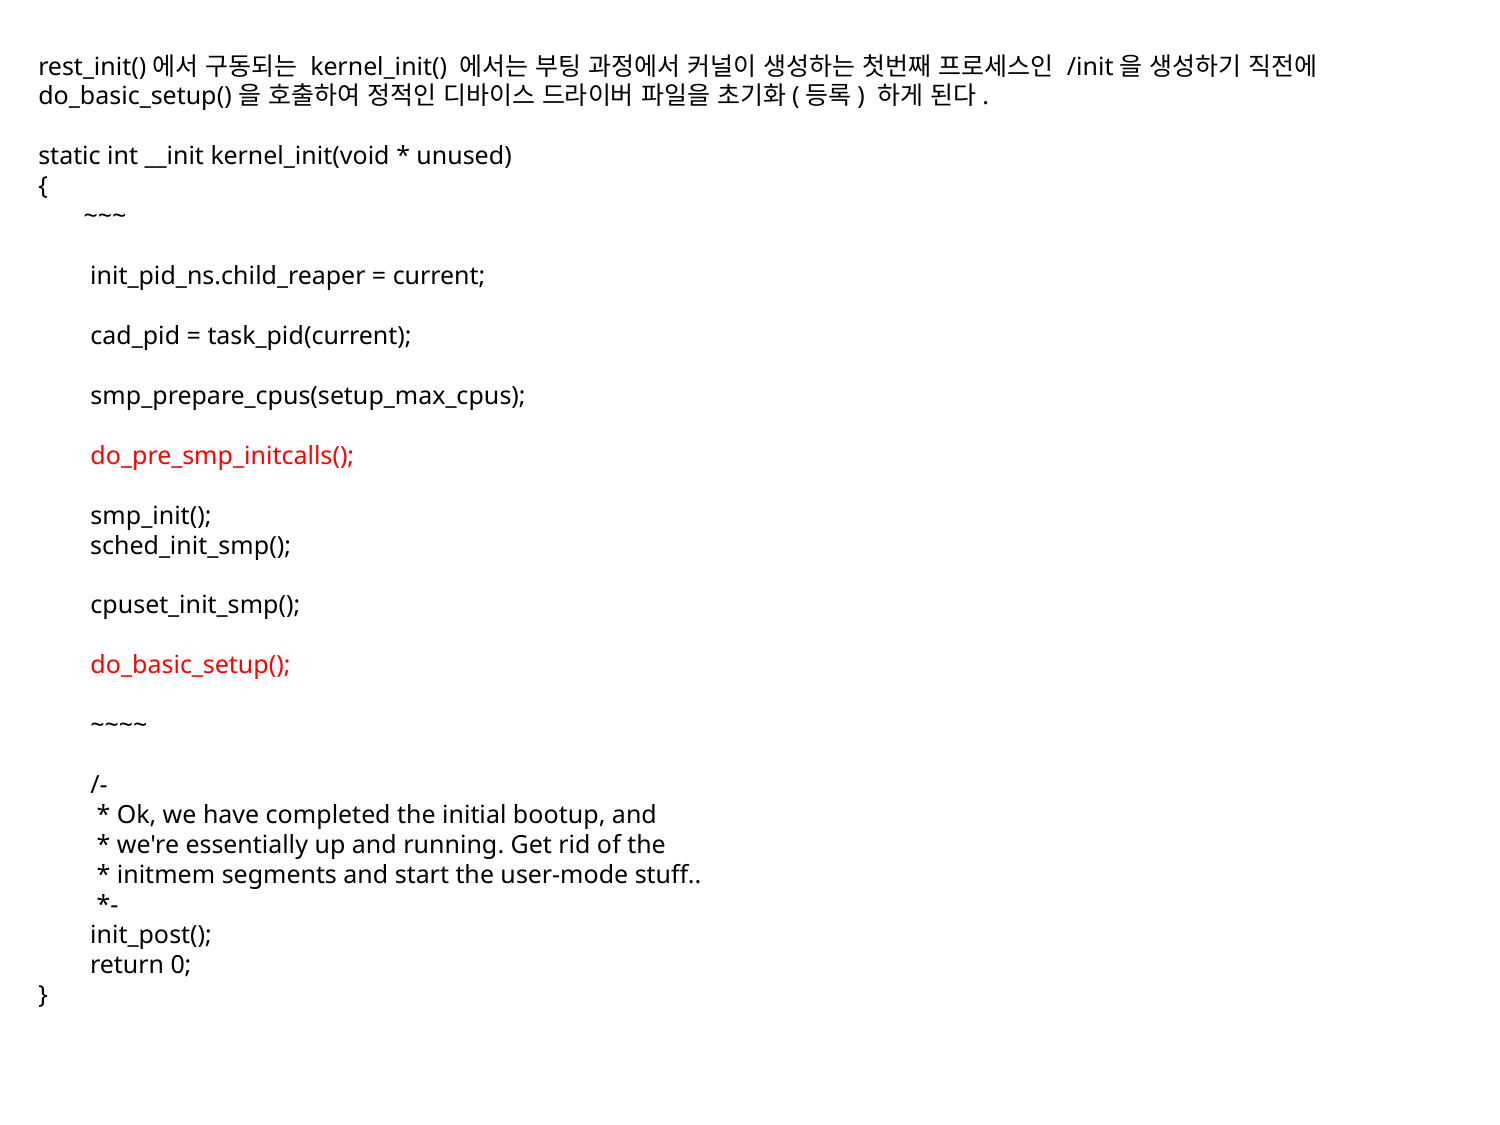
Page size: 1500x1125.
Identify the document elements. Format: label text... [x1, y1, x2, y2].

text_box rest_init()에서 구동되는 kernel_init() 에서는 부팅 과정에서 커널이 생성하는 첫번째 프로세스인 /init을 생성하기 직전에 do_basic_setup()을 호출하여 정적인 디바이스 드라이버 파일을 초기화(등록) 하게 된다. static int __init kernel_init(void * unused) { ~~~ init_pid_ns.child_reaper = current; cad_pid = task_pid(current); smp_prepare_cpus(setup_max_cpus); do_pre_smp_initcalls(); smp_init(); sched_init_smp(); cpuset_init_smp(); do_basic_setup(); ~~~~ /- * Ok, we have completed the initial bootup, and * we're essentially up and running. Get rid of the * initmem segments and start the user-mode stuff.. *- init_post(); return 0; } [23, 42, 1477, 1016]
